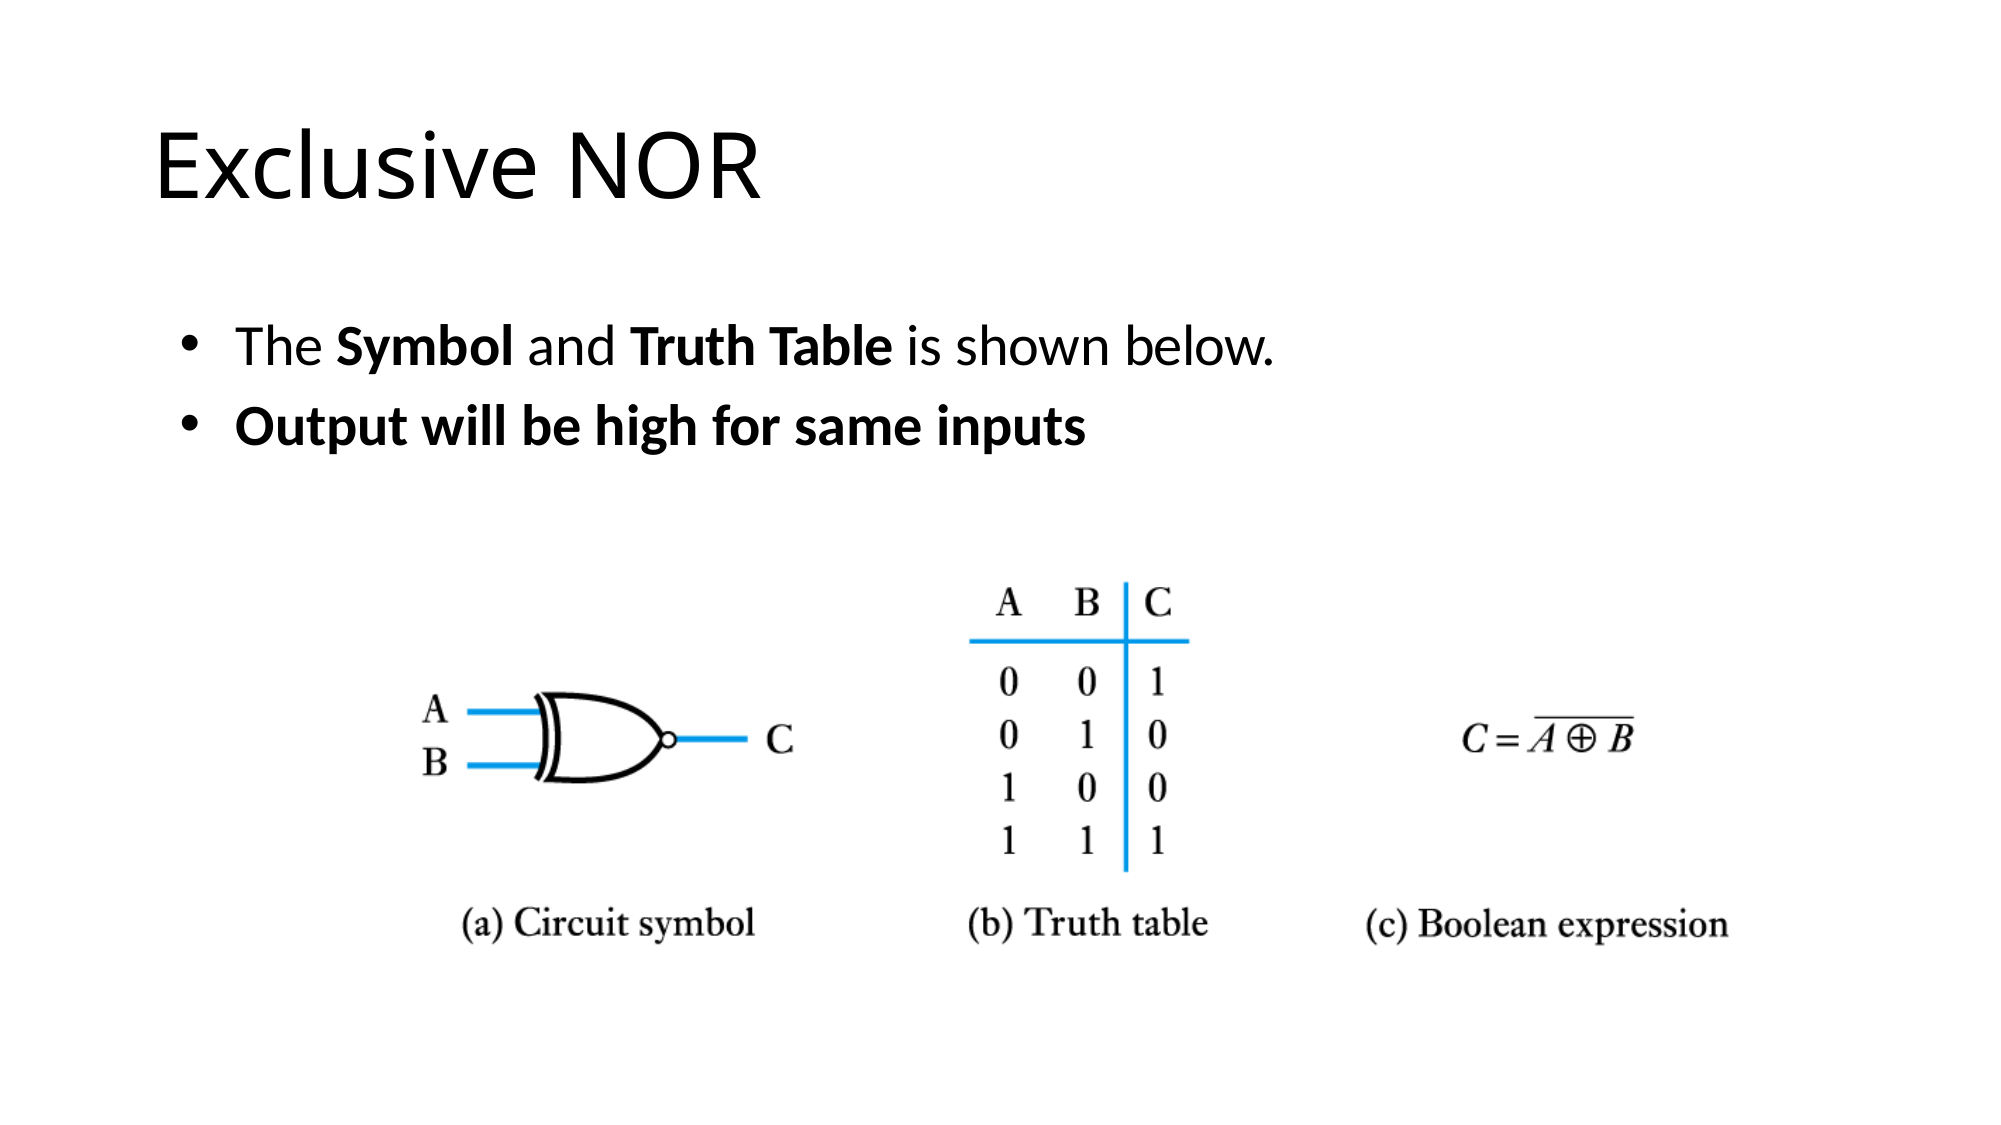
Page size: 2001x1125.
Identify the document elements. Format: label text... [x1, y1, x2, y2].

list The Symbol and Truth Table is shown below. Output will be high for same inputs [137, 299, 1863, 1014]
title Exclusive NOR [137, 59, 1863, 278]
text_box [403, 562, 1747, 974]
